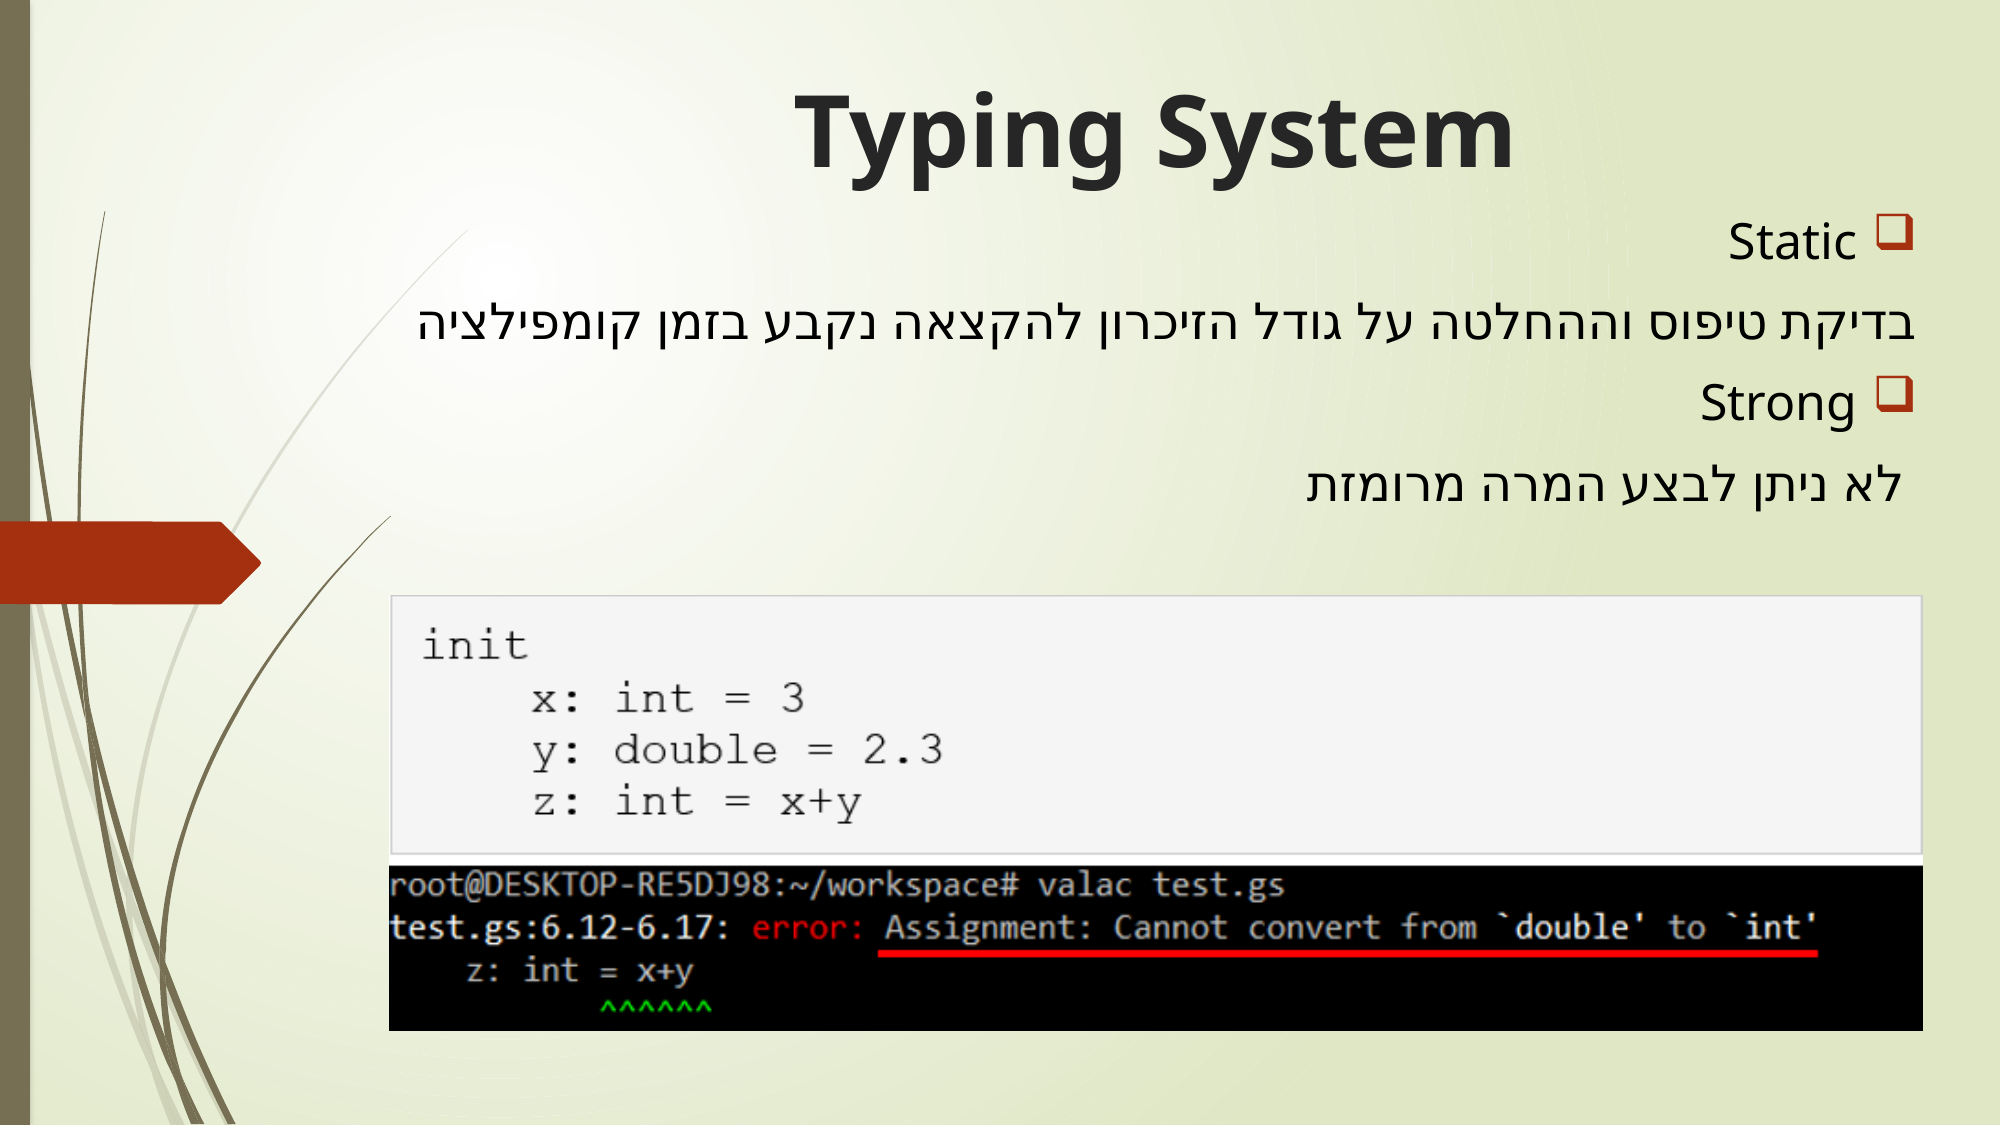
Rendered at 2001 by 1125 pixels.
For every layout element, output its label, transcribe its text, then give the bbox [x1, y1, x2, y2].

title Typing System [424, 50, 1888, 201]
list Static בדיקת טיפוס וההחלטה על גודל הזיכרון להקצאה נקבע בזמן קומפילציה Strong לא ניתן לבצע המרה מרומזת [215, 201, 1933, 596]
picture [389, 594, 1923, 1032]
